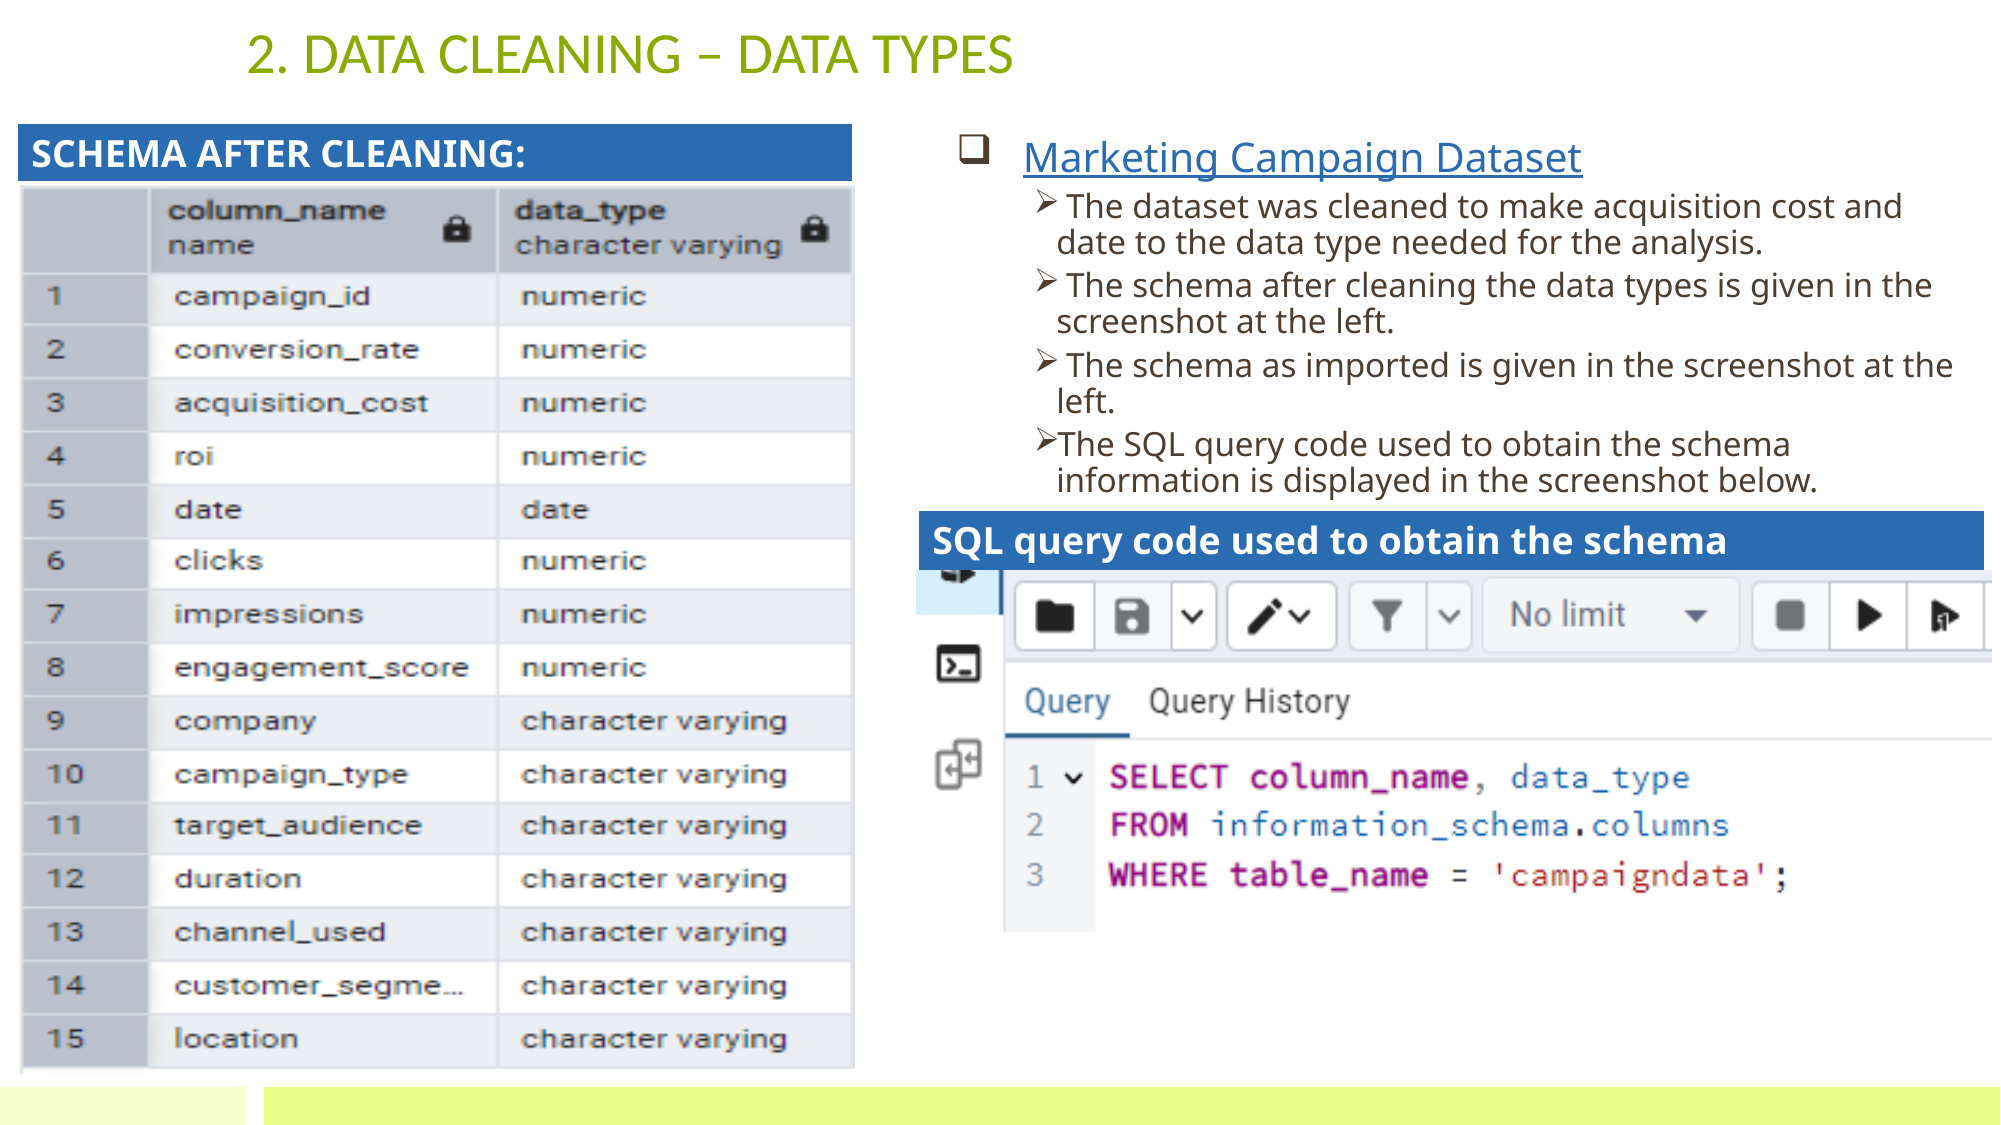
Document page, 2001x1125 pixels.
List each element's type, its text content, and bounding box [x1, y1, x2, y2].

picture [15, 185, 855, 1074]
title 2. DATA CLEANING – DATA TYPES [231, 12, 1769, 94]
picture [916, 570, 1992, 932]
text_box SQL query code used to obtain the schema information: [916, 508, 1987, 570]
text_box SCHEMA AFTER CLEANING: [15, 121, 855, 184]
list Marketing Campaign Dataset The dataset was cleaned to make acquisition cost and date to the data type needed for the analysis. The schema after cleaning the data types is given in the screenshot at the left. The schema as imported is given in the screenshot at the left. The SQL query code used to obtain the schema information is displayed in the screenshot below. [941, 124, 1991, 508]
